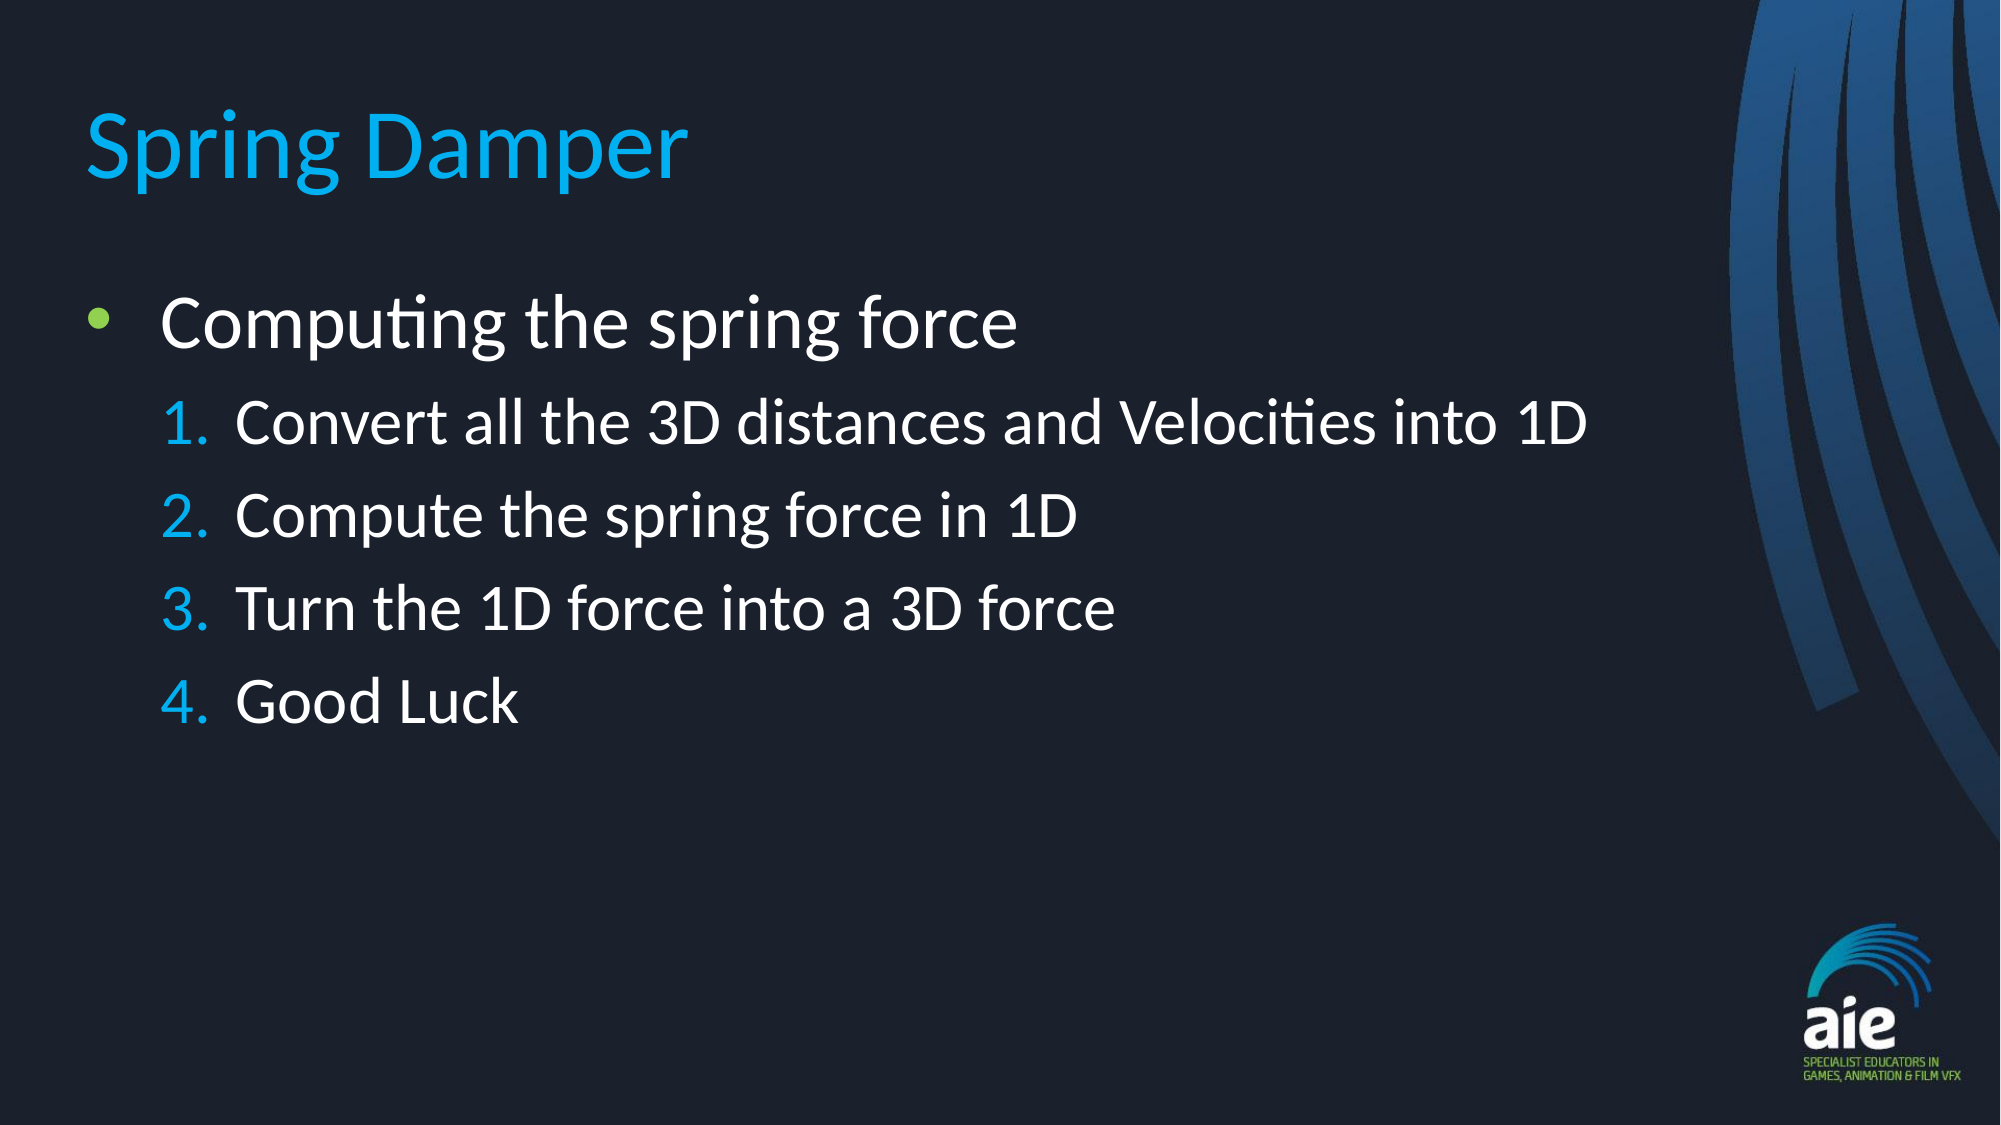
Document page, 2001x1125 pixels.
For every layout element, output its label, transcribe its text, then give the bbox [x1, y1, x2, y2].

list Computing the spring force Convert all the 3D distances and Velocities into 1D Compute the spring force in 1D Turn the 1D force into a 3D force Good Luck [70, 263, 1772, 1004]
title Spring Damper [70, 45, 1900, 233]
picture [0, 0, 2001, 1125]
